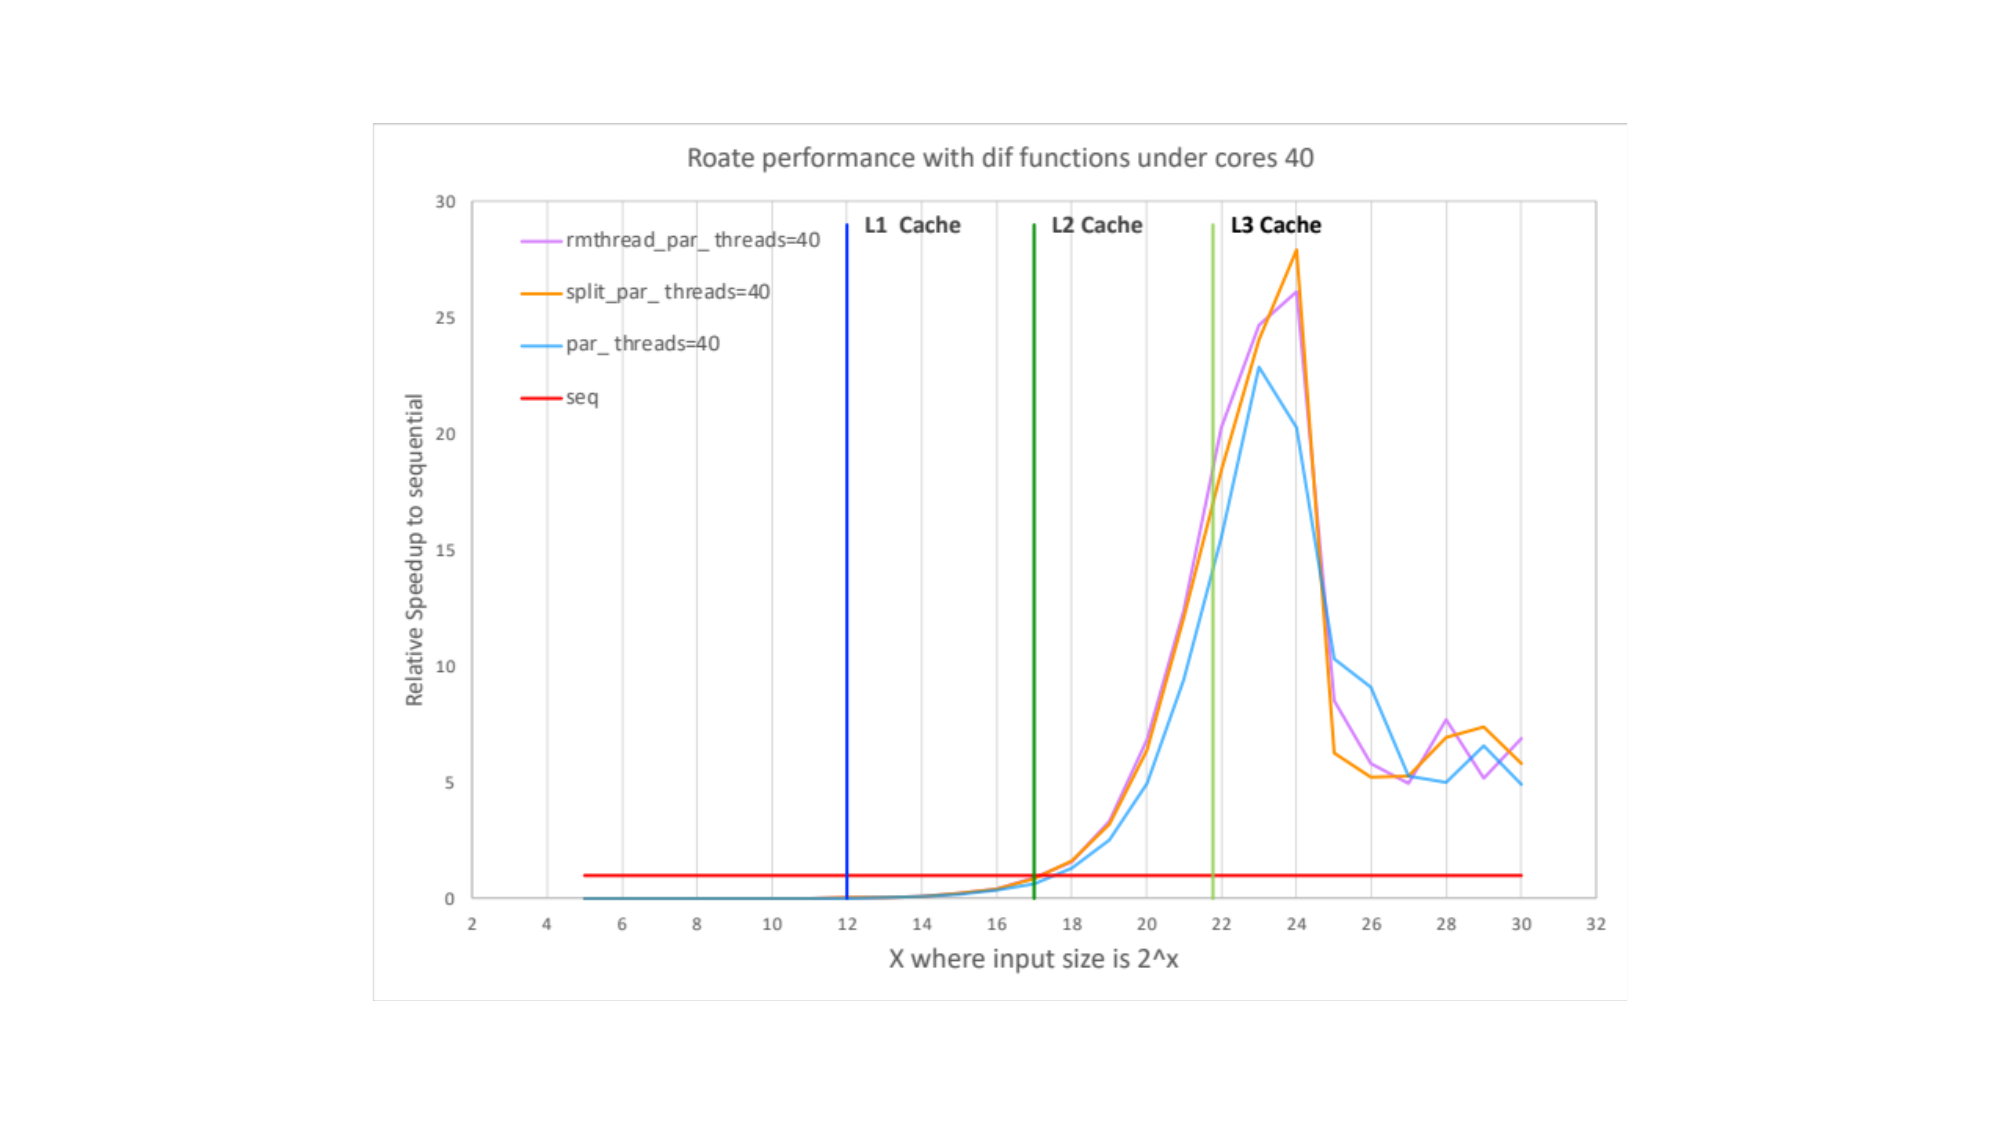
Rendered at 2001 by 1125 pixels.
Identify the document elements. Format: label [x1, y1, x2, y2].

picture [372, 123, 1628, 1001]
